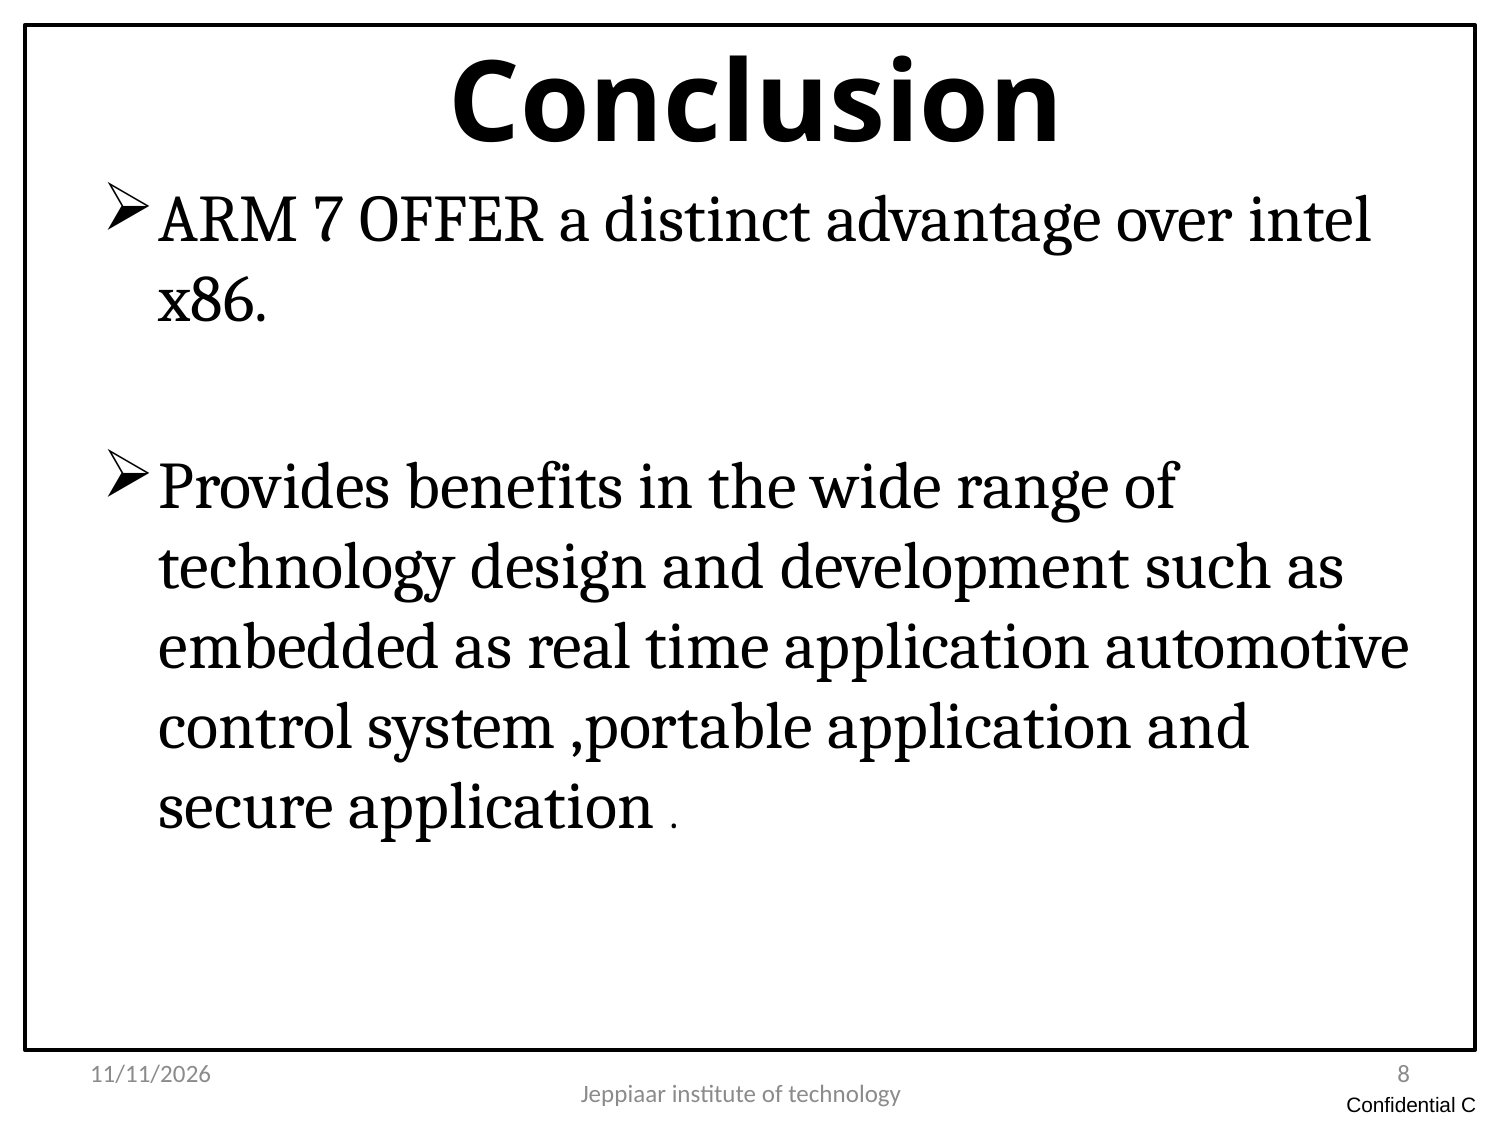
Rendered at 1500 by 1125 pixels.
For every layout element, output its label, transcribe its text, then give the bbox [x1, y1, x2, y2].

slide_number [75, 1042, 425, 1103]
footer Jeppiaar institute of technology [503, 1062, 979, 1122]
text_box [23, 23, 1477, 1052]
slide_number 8 [1074, 1042, 1425, 1103]
